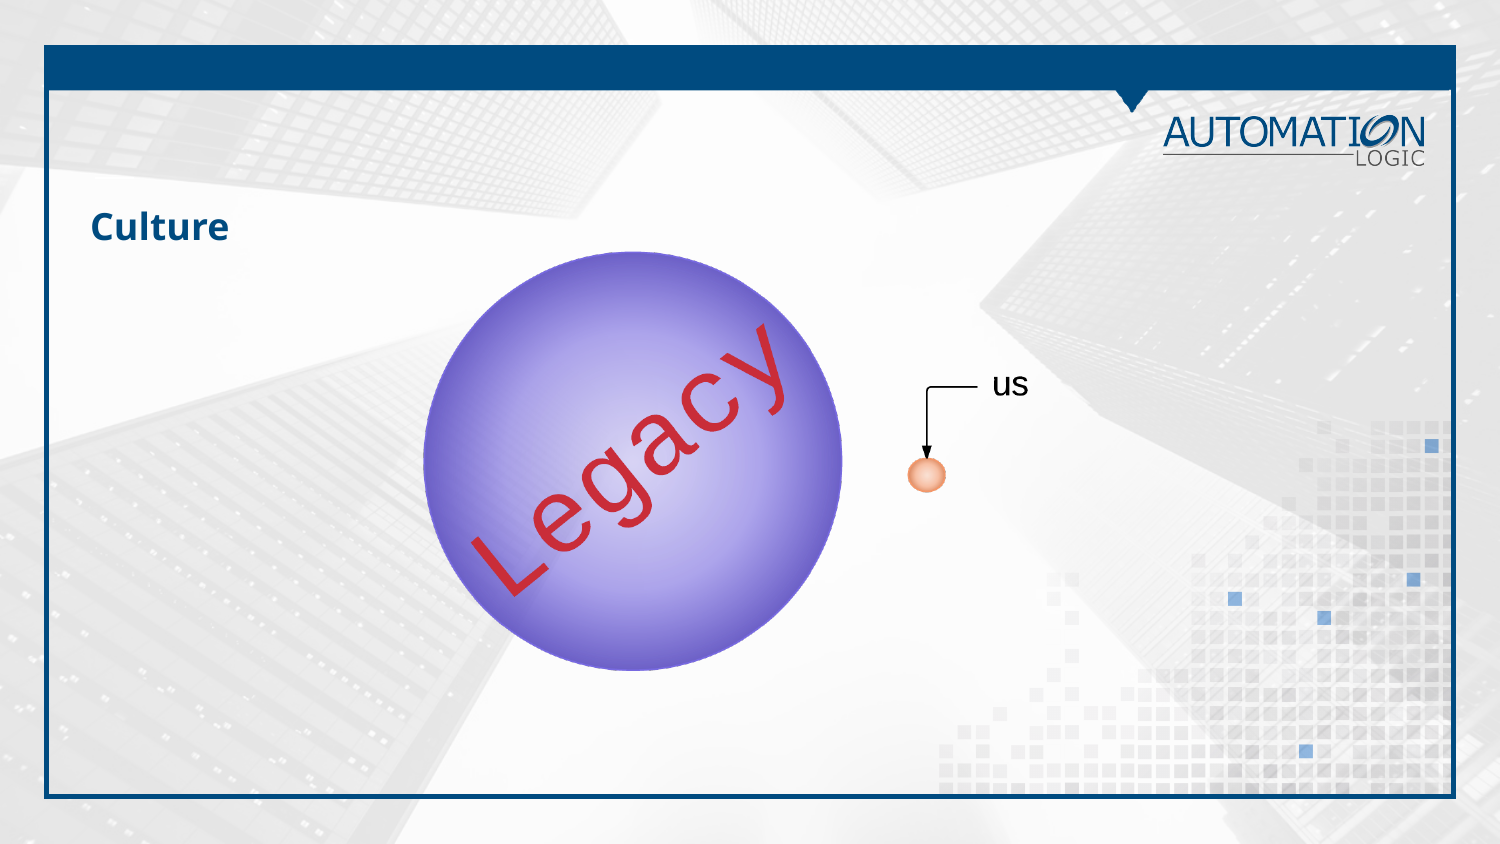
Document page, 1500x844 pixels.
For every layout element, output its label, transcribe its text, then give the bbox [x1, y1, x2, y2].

title Culture [75, 187, 337, 322]
picture [338, 187, 1451, 794]
picture [808, 47, 1454, 179]
